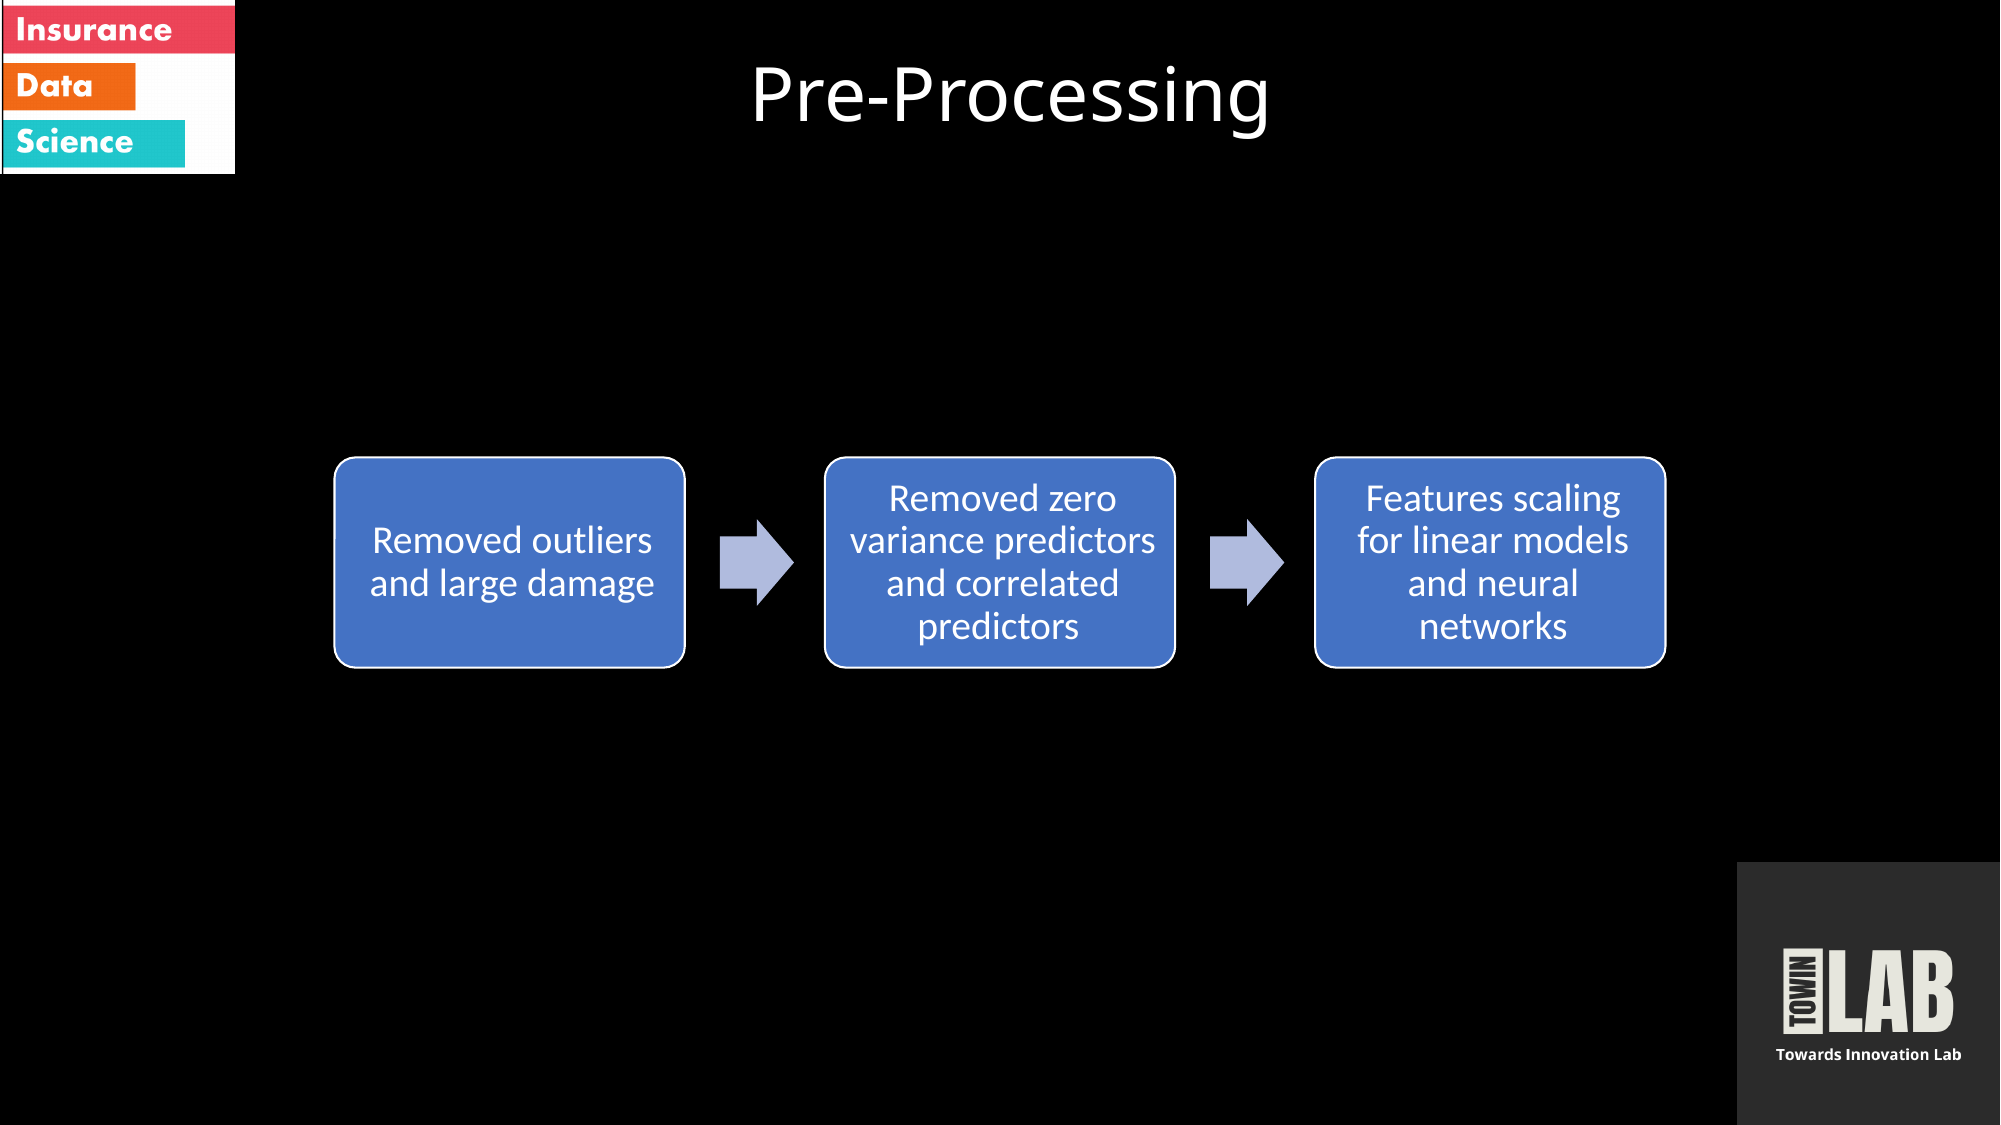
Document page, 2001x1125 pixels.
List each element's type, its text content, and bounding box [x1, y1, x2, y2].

text_box Pre-Processing [299, 38, 1723, 144]
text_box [333, 117, 1667, 1007]
picture [0, 0, 235, 174]
picture [1737, 862, 2000, 1125]
